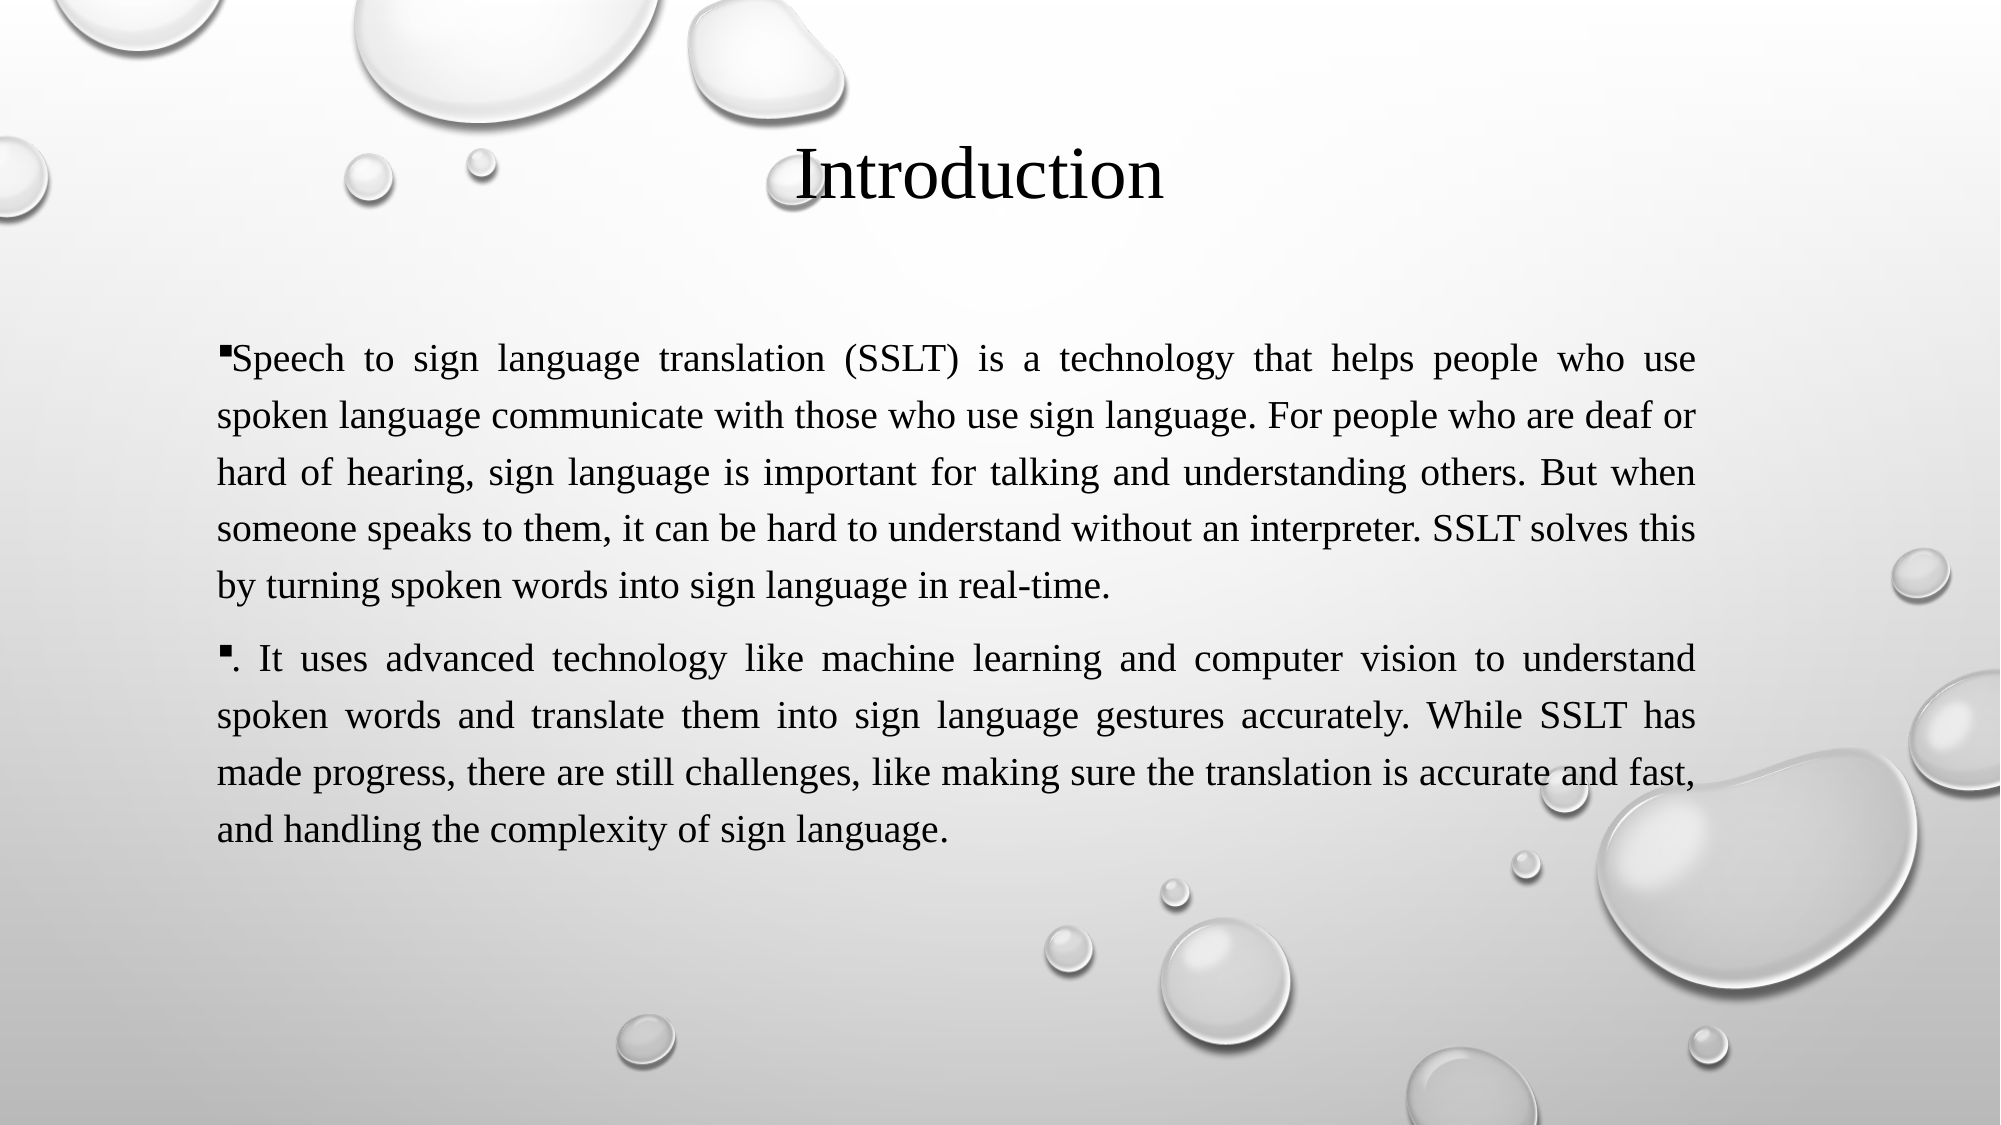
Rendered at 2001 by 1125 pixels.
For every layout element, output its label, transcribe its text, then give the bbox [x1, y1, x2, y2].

title Introduction [266, 120, 1693, 223]
picture [0, 0, 2000, 1125]
subtitle Speech to sign language translation (SSLT) is a technology that helps people who use spoken language communicate with those who use sign language. For people who are deaf or hard of hearing, sign language is important for talking and understanding others. But when someone speaks to them, it can be hard to understand without an interpreter. SSLT solves this by turning spoken words into sign language in real-time. . It uses advanced technology like machine learning and computer vision to understand spoken words and translate them into sign language gestures accurately. While SSLT has made progress, there are still challenges, like making sure the translation is accurate and fast, and handling the complexity of sign language. [201, 314, 1713, 863]
